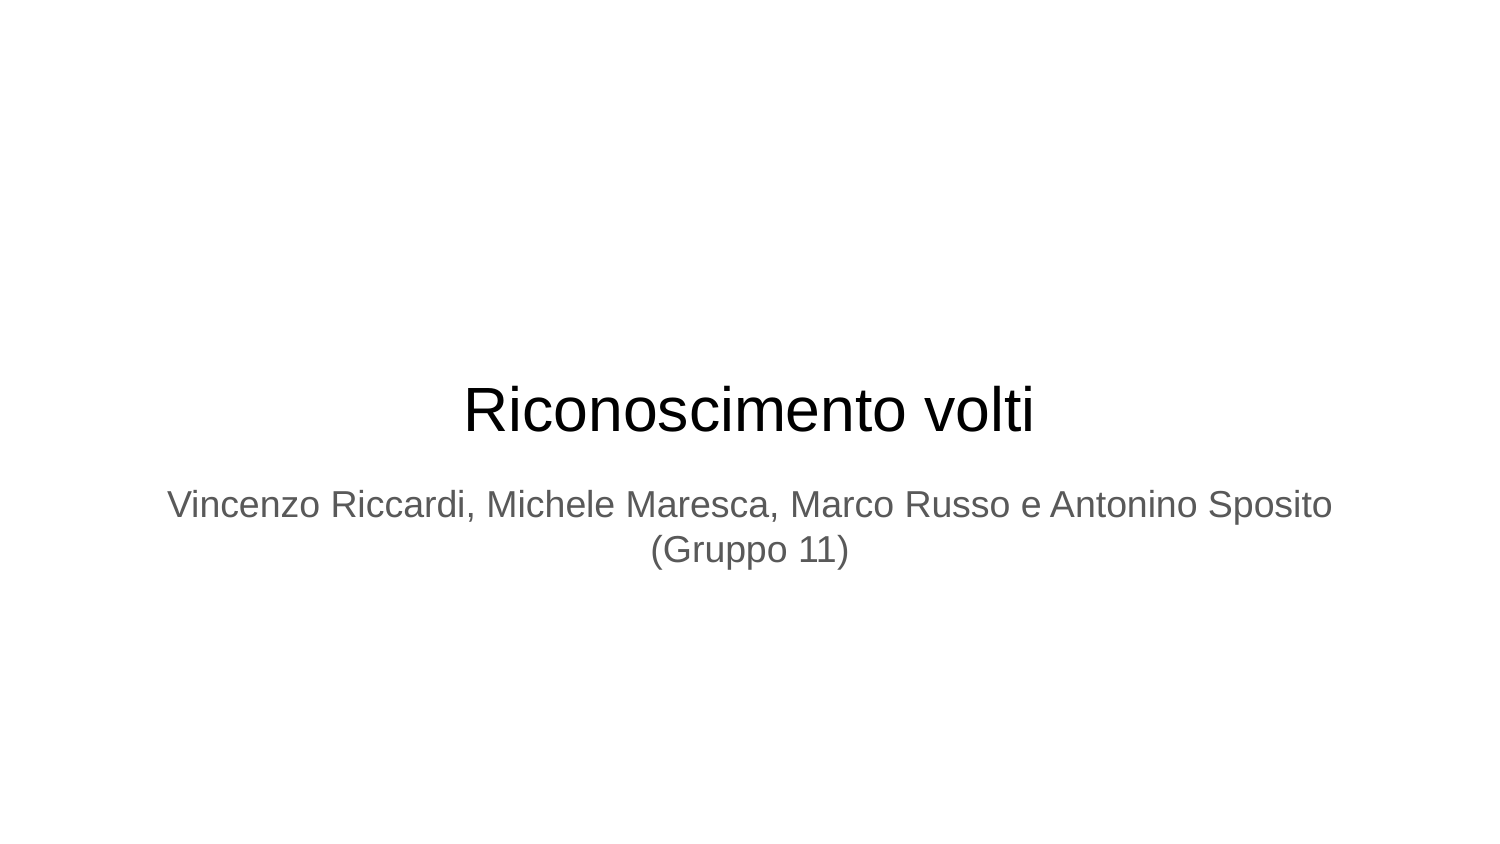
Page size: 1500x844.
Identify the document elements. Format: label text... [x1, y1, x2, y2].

title Riconoscimento volti [51, 122, 1449, 459]
subtitle Vincenzo Riccardi, Michele Maresca, Marco Russo e Antonino Sposito (Gruppo 11) [51, 464, 1449, 695]
